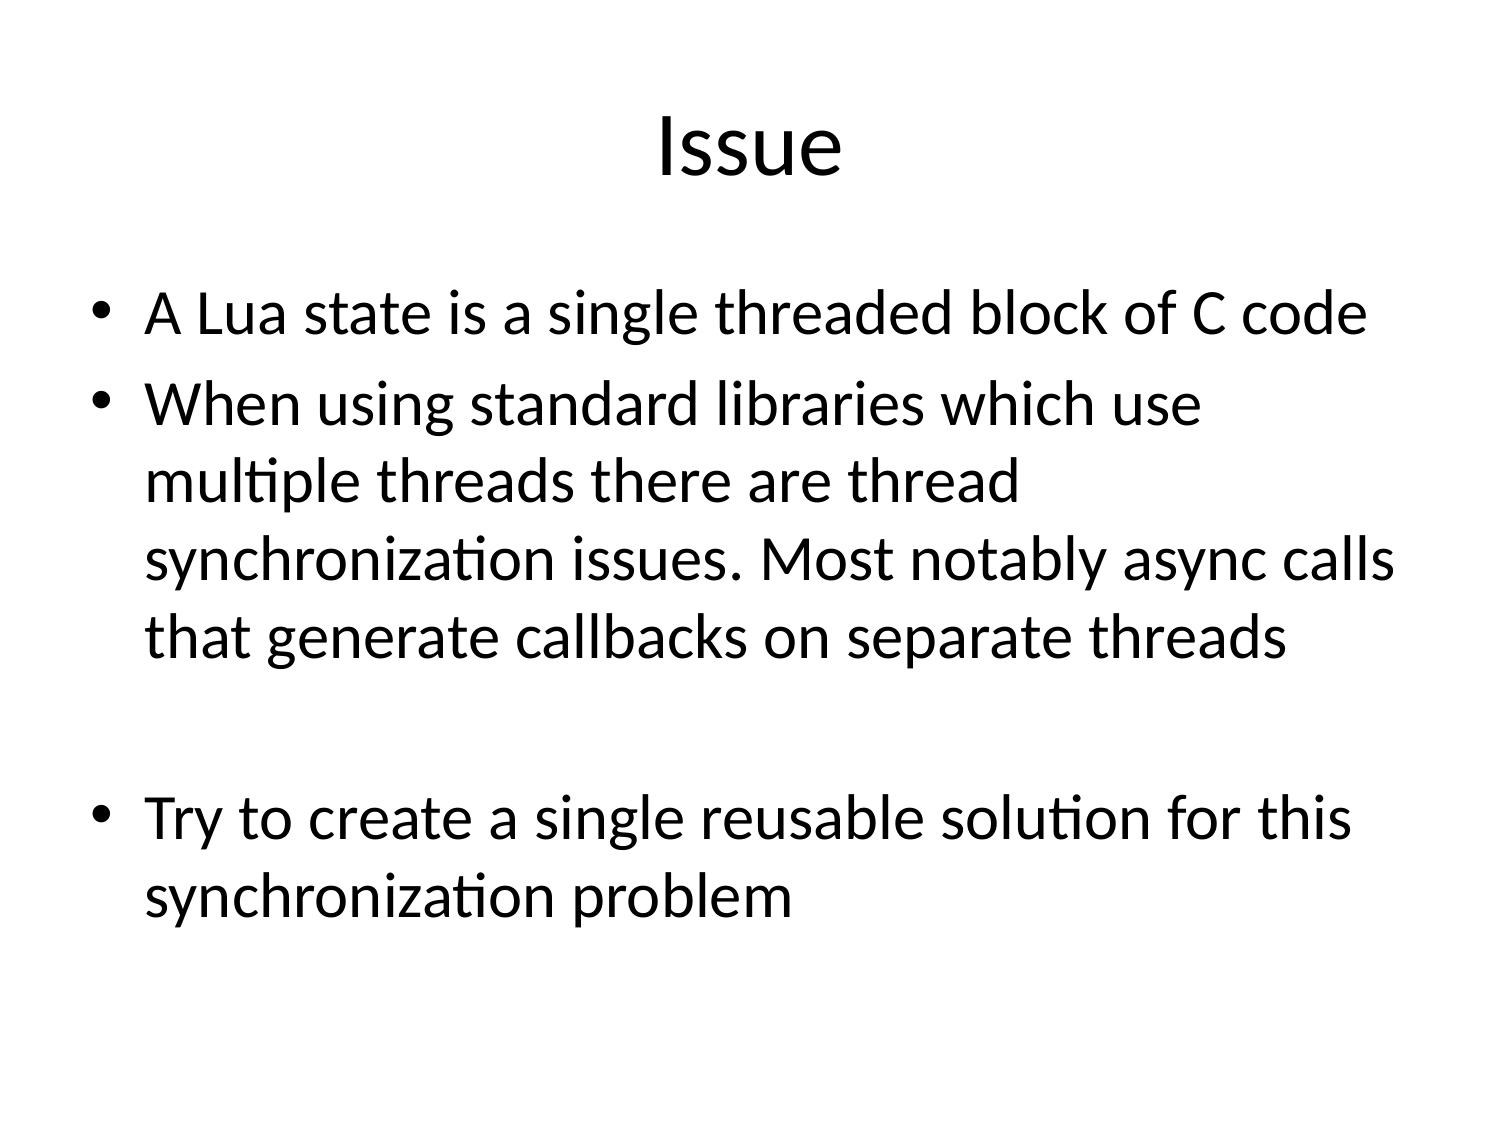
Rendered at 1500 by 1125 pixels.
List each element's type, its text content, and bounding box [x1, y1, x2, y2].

title Issue [75, 45, 1425, 233]
list A Lua state is a single threaded block of C code When using standard libraries which use multiple threads there are thread synchronization issues. Most notably async calls that generate callbacks on separate threads Try to create a single reusable solution for this synchronization problem [75, 262, 1425, 1005]
